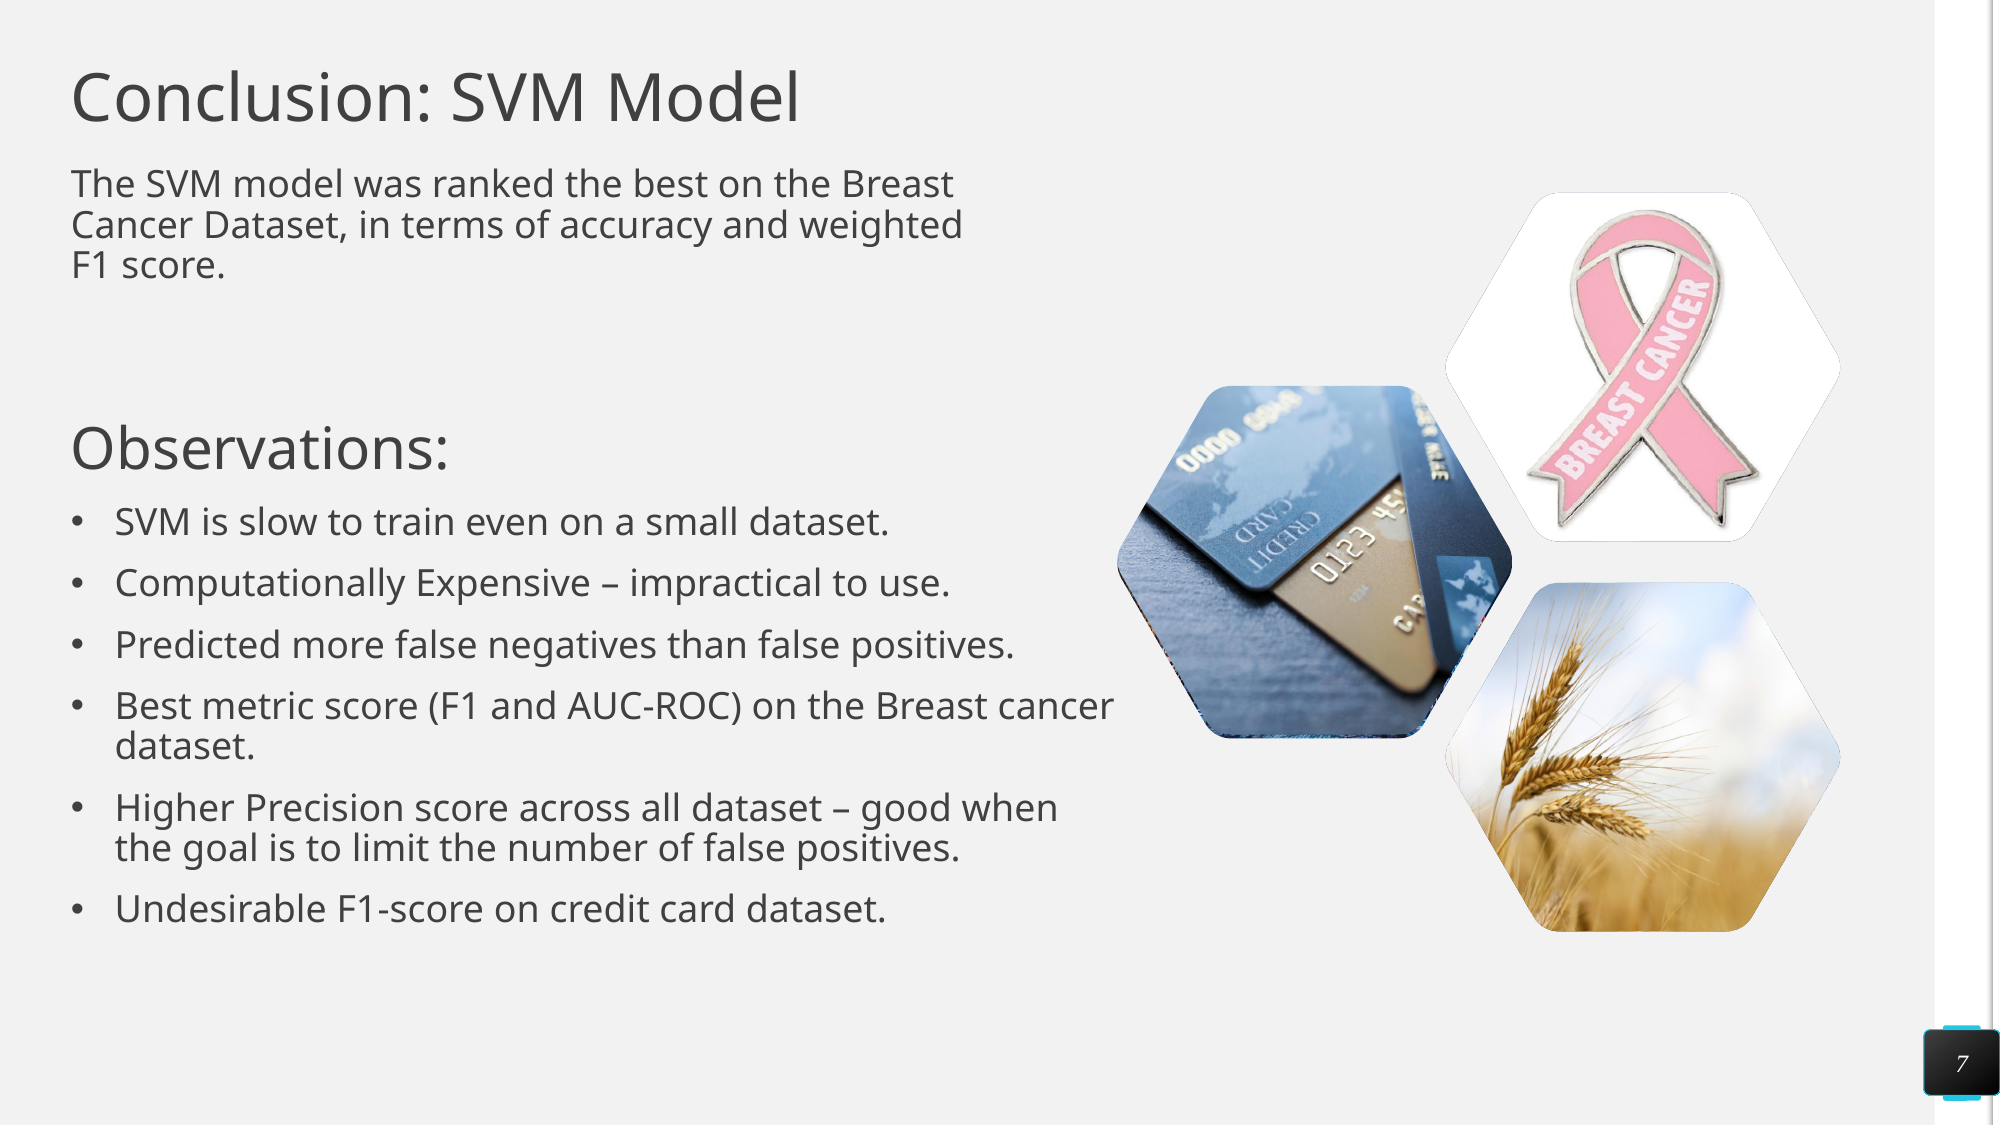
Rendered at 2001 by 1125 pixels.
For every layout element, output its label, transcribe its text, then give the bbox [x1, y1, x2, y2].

list Observations: SVM is slow to train even on a small dataset. Computationally Expensive – impractical to use. Predicted more false negatives than false positives. Best metric score (F1 and AUC-ROC) on the Breast cancer dataset. Higher Precision score across all dataset – good when the goal is to limit the number of false positives. Undesirable F1-score on credit card dataset. [70, 419, 1118, 1010]
slide_number 7 [1923, 1029, 2000, 1096]
list The SVM model was ranked the best on the Breast Cancer Dataset, in terms of accuracy and weighted F1 score. [70, 165, 969, 298]
picture [1117, 192, 1841, 932]
title Conclusion: SVM Model [70, 70, 1558, 130]
